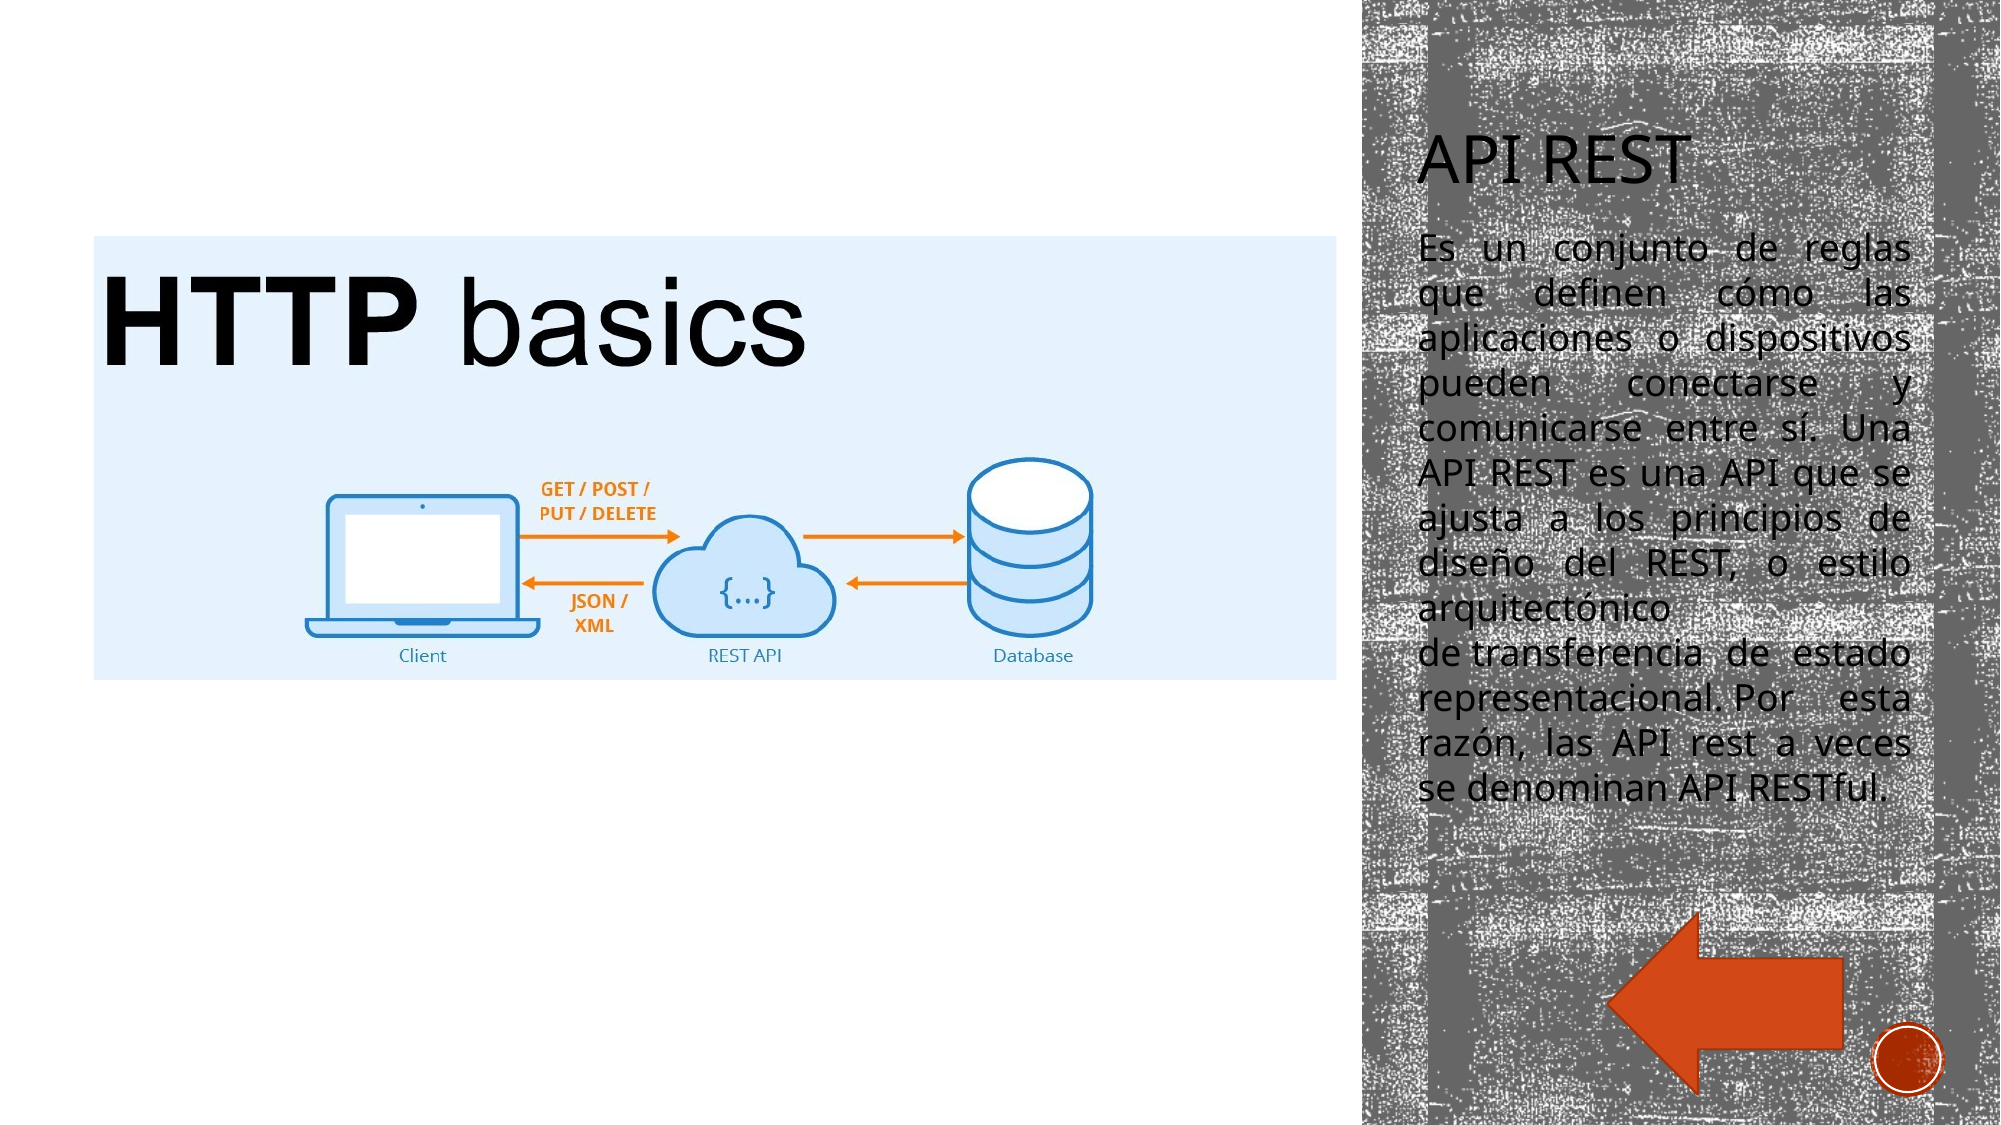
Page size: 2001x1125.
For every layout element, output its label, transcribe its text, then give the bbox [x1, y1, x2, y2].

title API REST [1402, 0, 1928, 216]
picture [94, 236, 1336, 680]
list Es un conjunto de reglas que definen cómo las aplicaciones o dispositivos pueden conectarse y comunicarse entre sí. Una API REST es una API que se ajusta a los principios de diseño del REST, o estilo arquitectónico de transferencia de estado representacional. Por esta razón, las API rest a veces se denominan API RESTful. [1402, 216, 1928, 938]
text_box [1606, 912, 1845, 1096]
